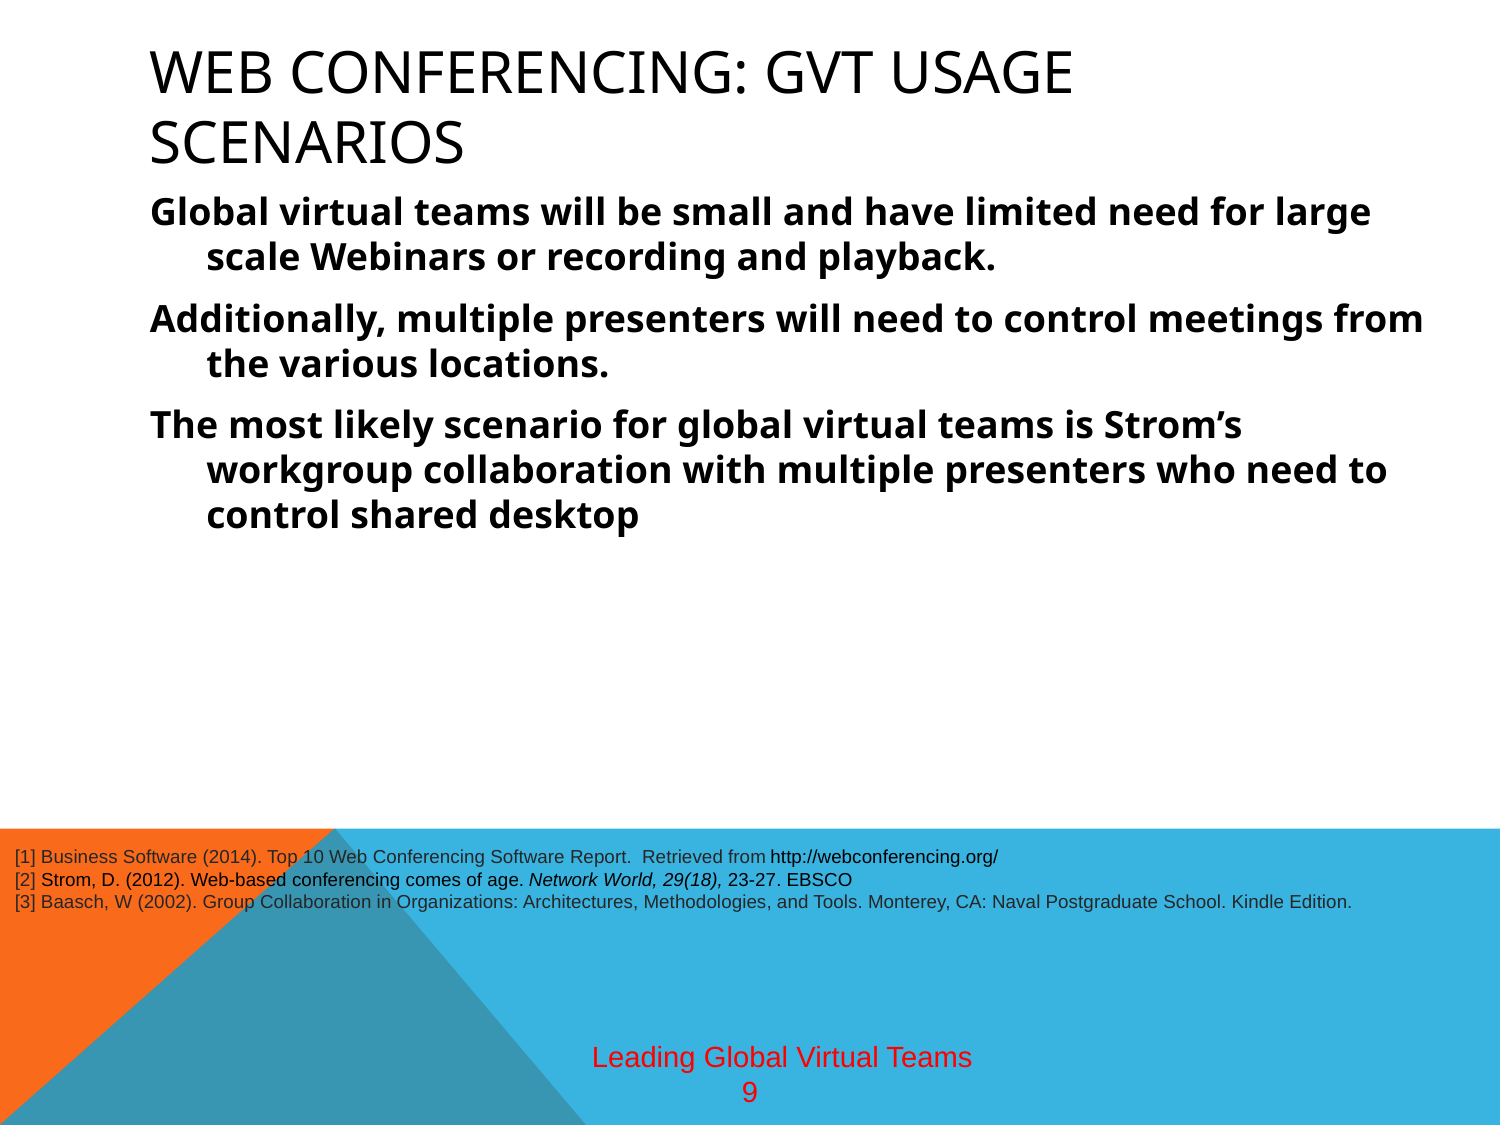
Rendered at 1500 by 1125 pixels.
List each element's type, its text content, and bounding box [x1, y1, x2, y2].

list Global virtual teams will be small and have limited need for large scale Webinars or recording and playback. Additionally, multiple presenters will need to control meetings from the various locations. The most likely scenario for global virtual teams is Strom’s workgroup collaboration with multiple presenters who need to control shared desktop [134, 180, 1475, 838]
text_box [1] Business Software (2014). Top 10 Web Conferencing Software Report. Retrieved from http://webconferencing.org/ [2] Strom, D. (2012). Web-based conferencing comes of age. Network World, 29(18), 23-27. EBSCO [3] Baasch, W (2002). Group Collaboration in Organizations: Architectures, Methodologies, and Tools. Monterey, CA: Naval Postgraduate School. Kindle Edition. [0, 837, 1425, 943]
title Web conferencing: GVT Usage Scenarios [134, 59, 1369, 150]
